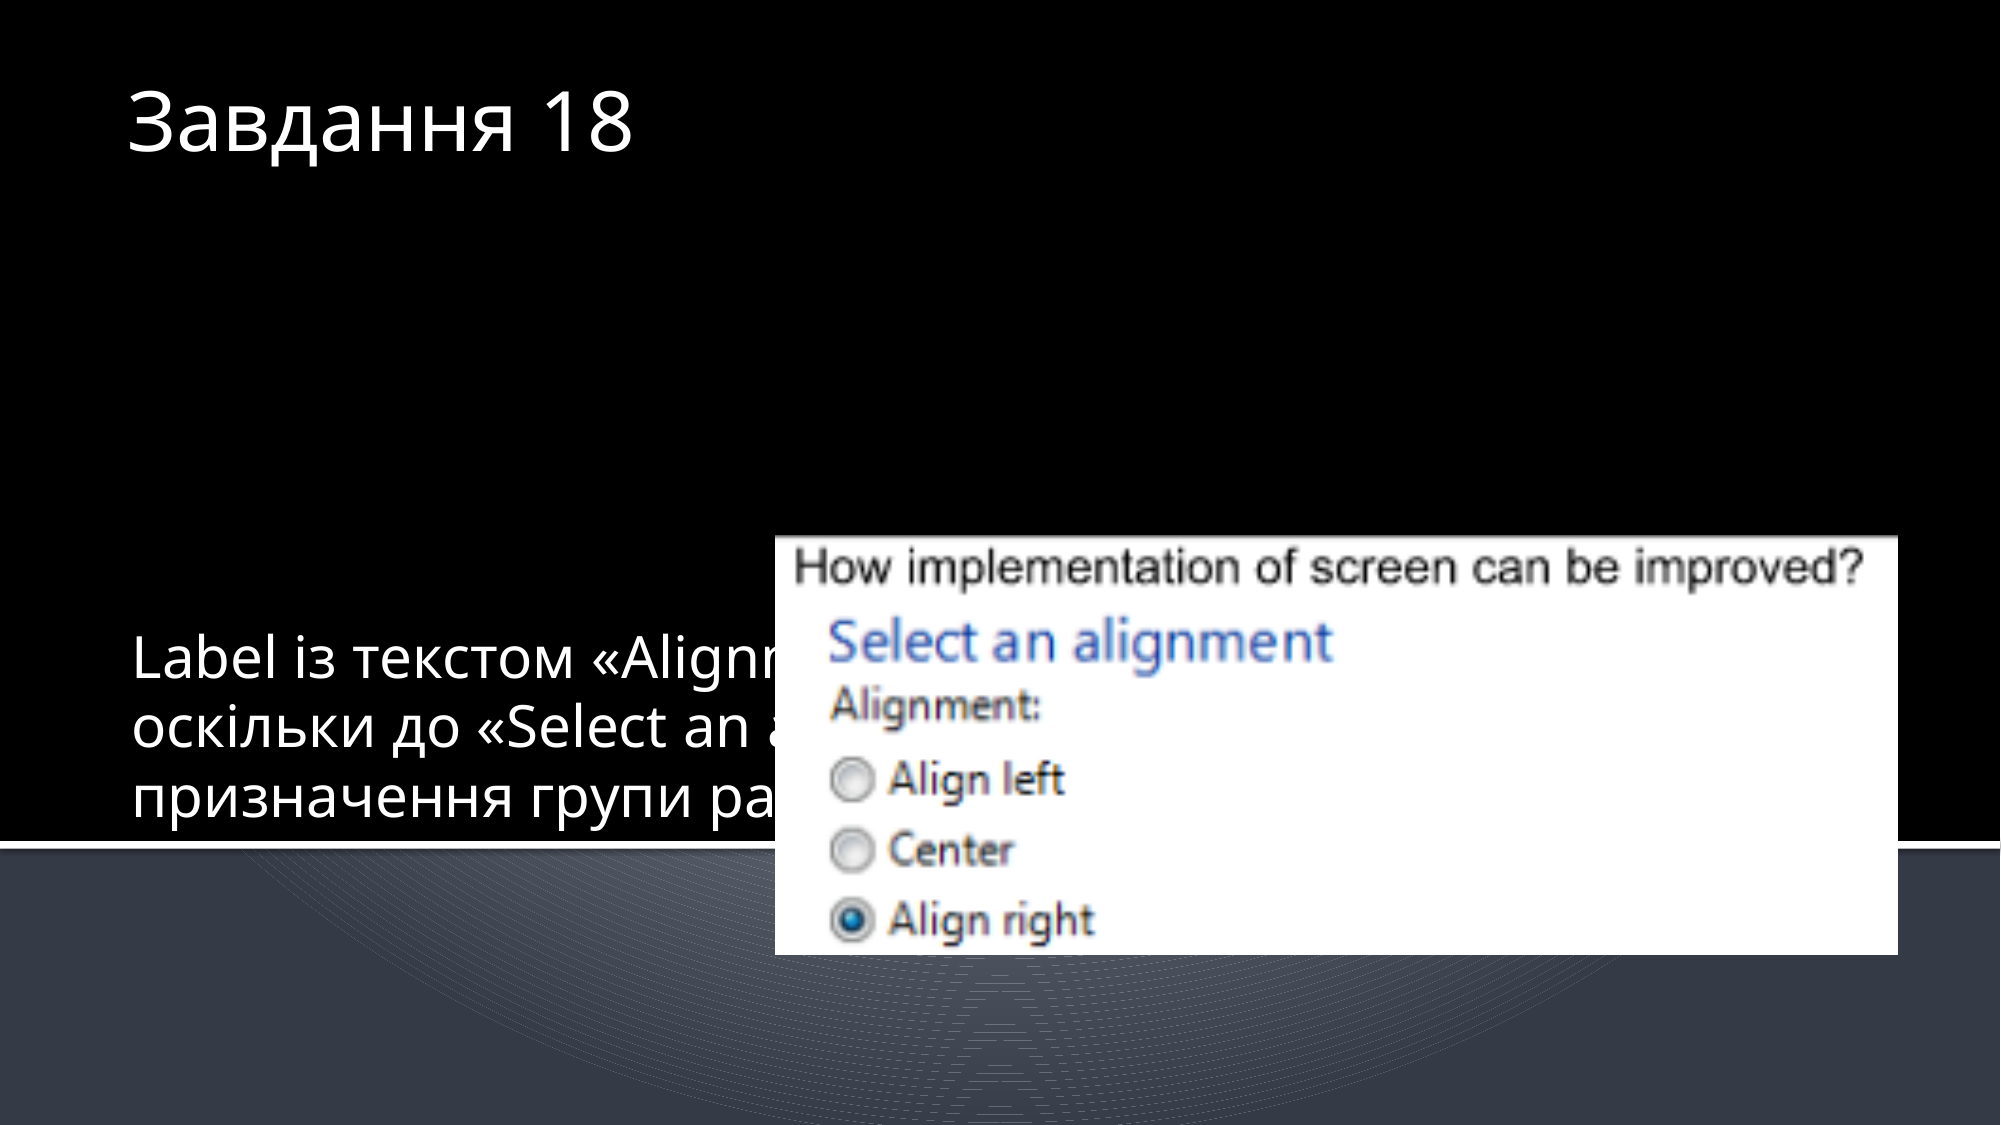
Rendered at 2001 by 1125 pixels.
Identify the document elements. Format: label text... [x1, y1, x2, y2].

subtitle Label із текстом «Alignment:» слід прибрати, оскільки до «Select an alignment» вже вказує на призначення групи радіо кнопок [112, 207, 1510, 830]
picture [775, 535, 1898, 955]
text_box Завдання 18 [112, 60, 1163, 208]
